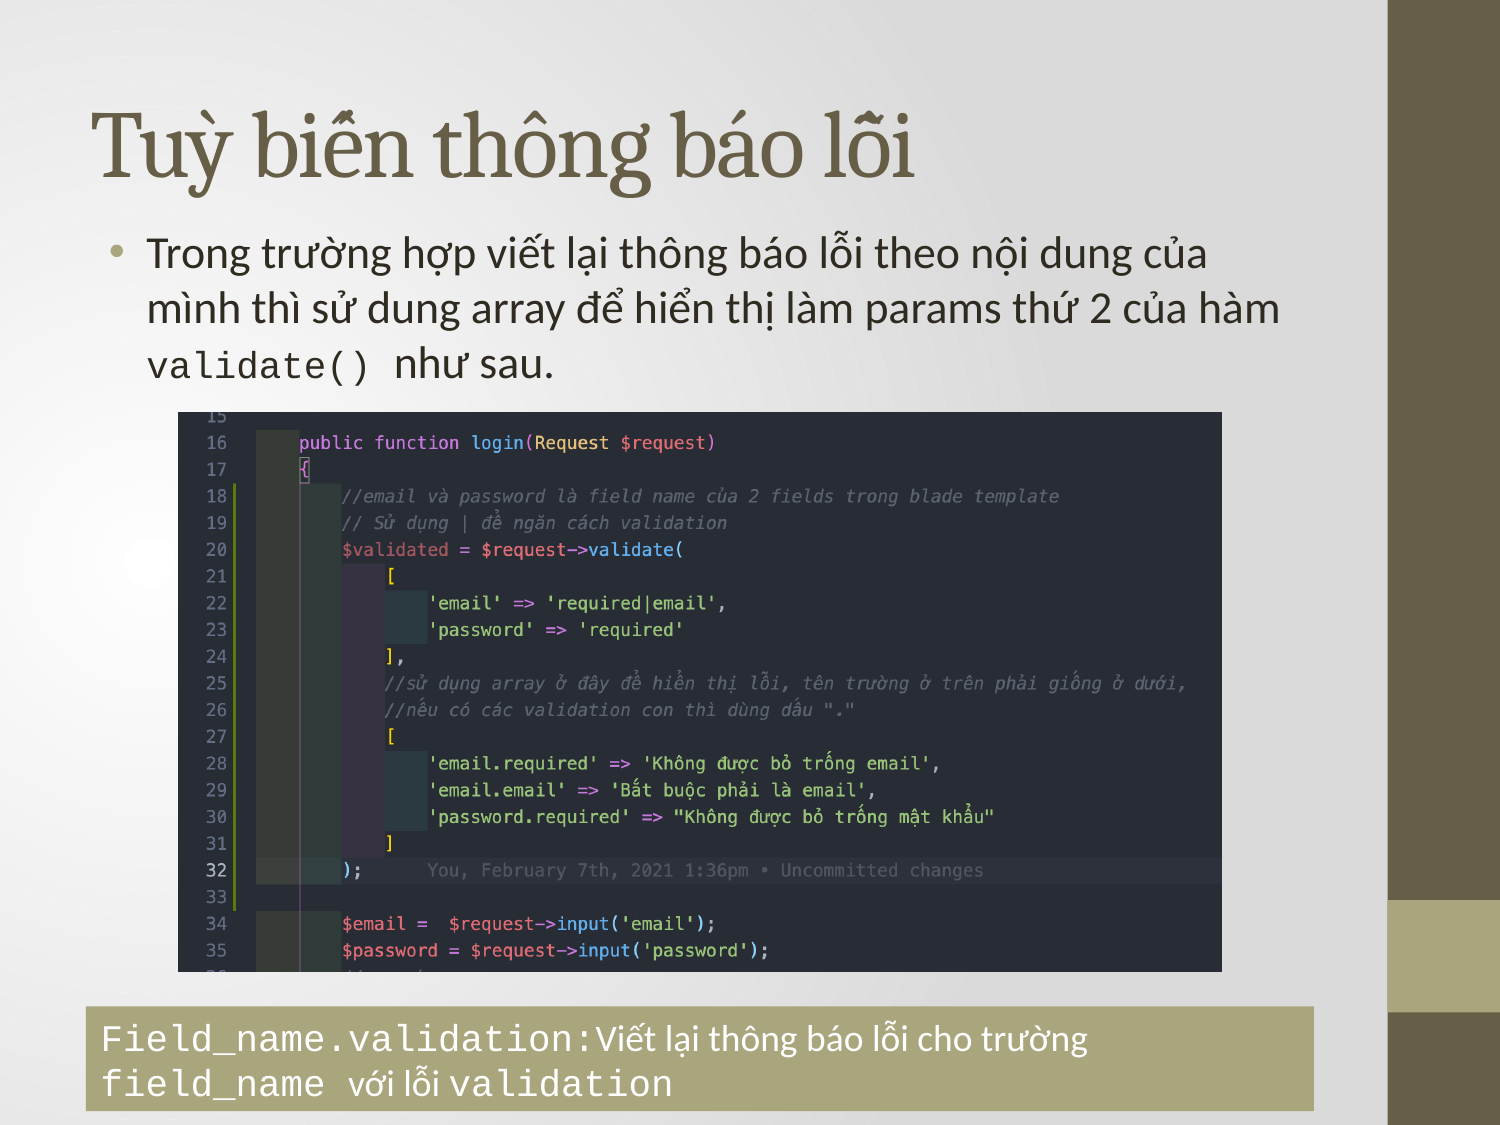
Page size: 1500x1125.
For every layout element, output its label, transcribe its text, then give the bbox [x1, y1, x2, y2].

title Tuỳ biến thông báo lỗi [75, 45, 1325, 215]
list Trong trường hợp viết lại thông báo lỗi theo nội dung của mình thì sử dung array để hiển thị làm params thứ 2 của hàm validate() như sau. [75, 215, 1325, 1004]
text_box Field_name.validation:Viết lại thông báo lỗi cho trường field_name với lỗi validation [85, 1006, 1314, 1112]
picture [177, 411, 1223, 973]
